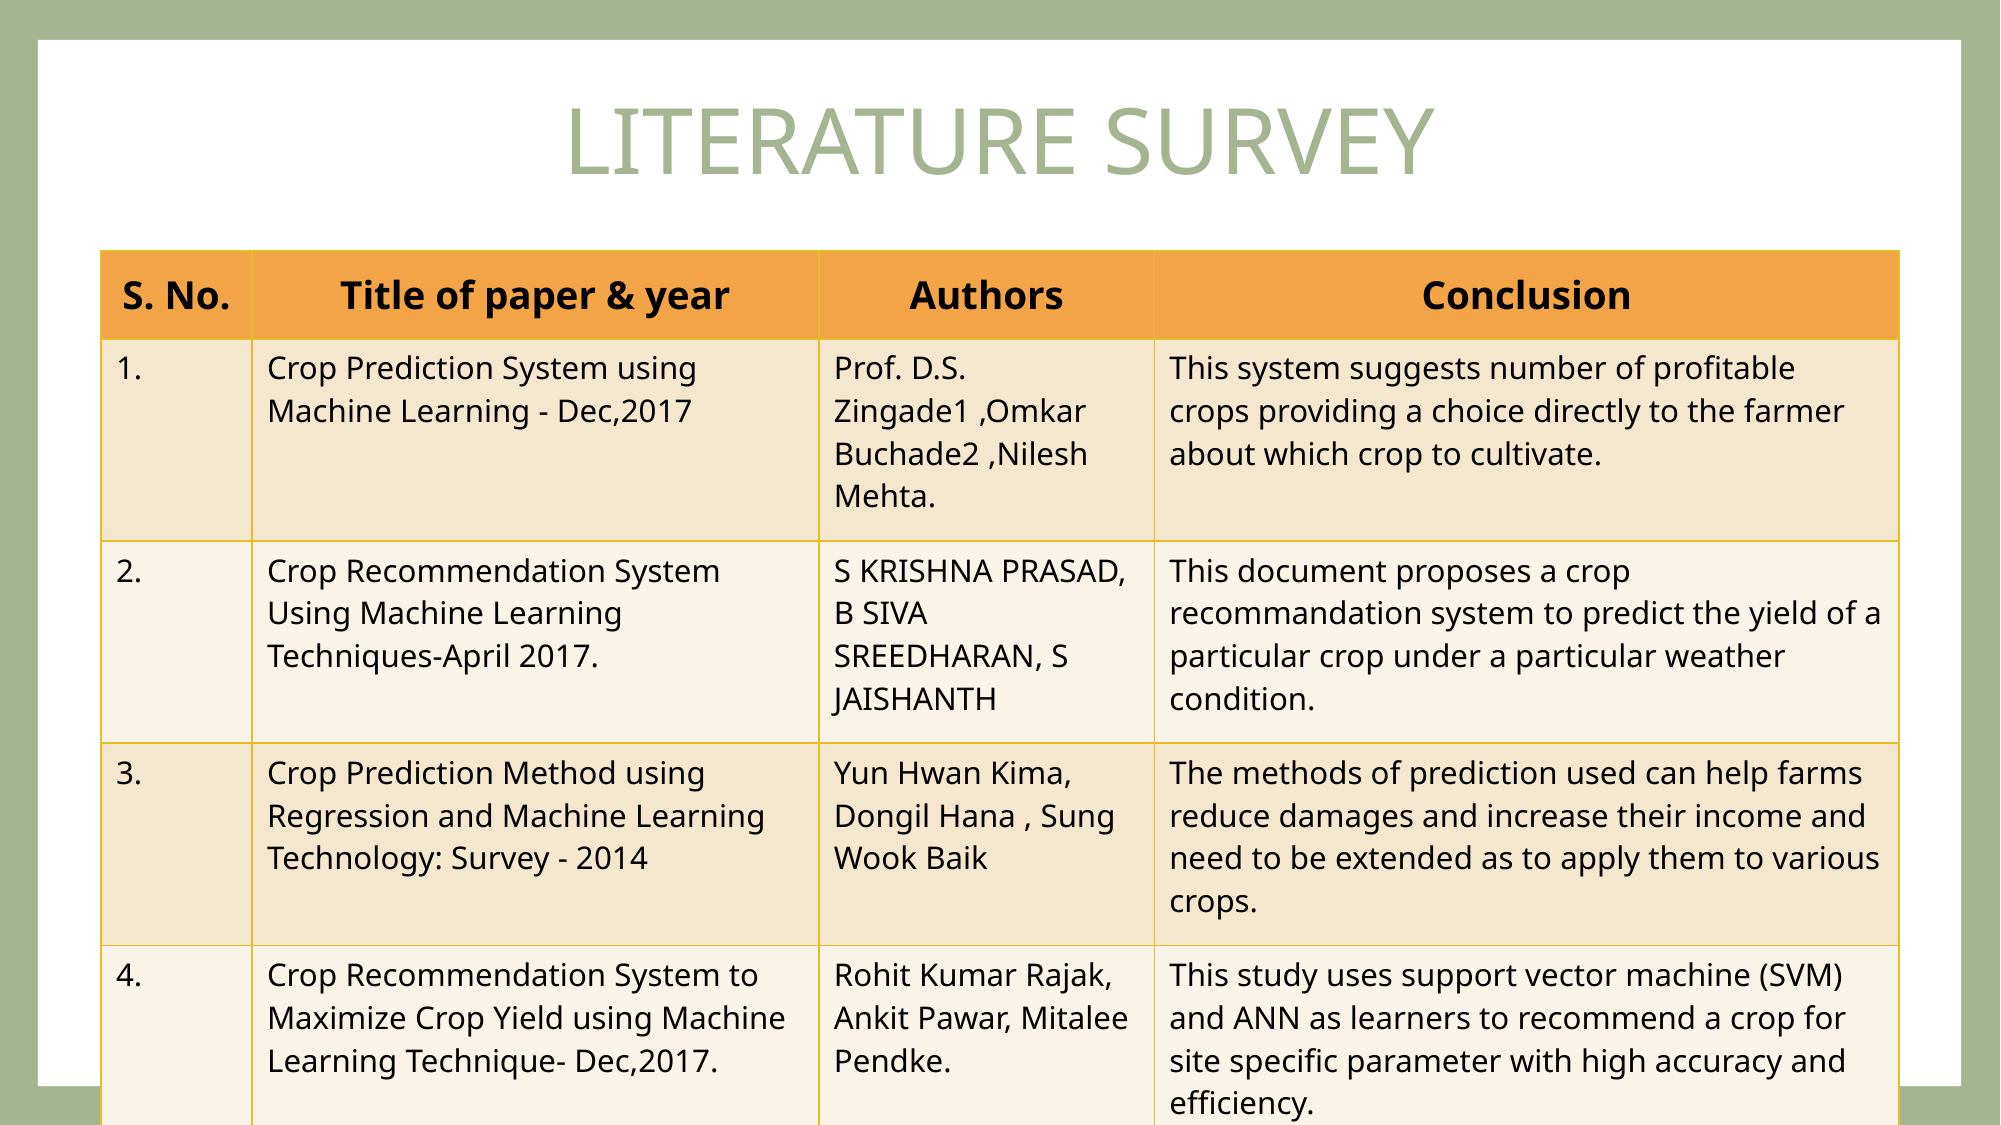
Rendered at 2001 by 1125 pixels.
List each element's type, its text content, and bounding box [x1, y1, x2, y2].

table_header Conclusion [1155, 252, 1898, 338]
table_cell This system suggests number of profitable crops providing a choice directly to the farmer about which crop to cultivate. [1155, 340, 1898, 540]
text_box LITERATURE SURVEY [500, 75, 1500, 200]
table_cell 1. [102, 340, 251, 540]
table_header Title of paper & year [253, 252, 818, 338]
table_cell Prof. D.S. Zingade1 ,Omkar Buchade2 ,Nilesh Mehta. [820, 340, 1154, 540]
table_cell Crop Prediction System using Machine Learning - Dec,2017 [253, 340, 818, 540]
table_cell 2. [102, 542, 251, 742]
table_cell Crop Prediction Method using Regression and Machine Learning Technology: Survey - 2014 [253, 744, 818, 945]
table_cell The methods of prediction used can help farms reduce damages and increase their income and need to be extended as to apply them to various crops. [1155, 744, 1898, 945]
table_cell Crop Recommendation System Using Machine Learning Techniques-April 2017. [253, 542, 818, 742]
table_cell 3. [102, 744, 251, 945]
table_cell Crop Recommendation System to Maximize Crop Yield using Machine Learning Technique- Dec,2017. [253, 946, 818, 1125]
table_cell Rohit Kumar Rajak, Ankit Pawar, Mitalee Pendke. [820, 946, 1154, 1125]
table_header S. No. [102, 252, 251, 338]
table_header Authors [820, 252, 1154, 338]
table_cell Yun Hwan Kima, Dongil Hana , Sung Wook Baik [820, 744, 1154, 945]
table_cell S KRISHNA PRASAD, B SIVA SREEDHARAN, S JAISHANTH [820, 542, 1154, 742]
table_cell 4. [102, 946, 251, 1125]
table_cell This study uses support vector machine (SVM) and ANN as learners to recommend a crop for site specific parameter with high accuracy and efficiency. [1155, 946, 1898, 1125]
table_cell This document proposes a crop recommandation system to predict the yield of a particular crop under a particular weather condition. [1155, 542, 1898, 742]
